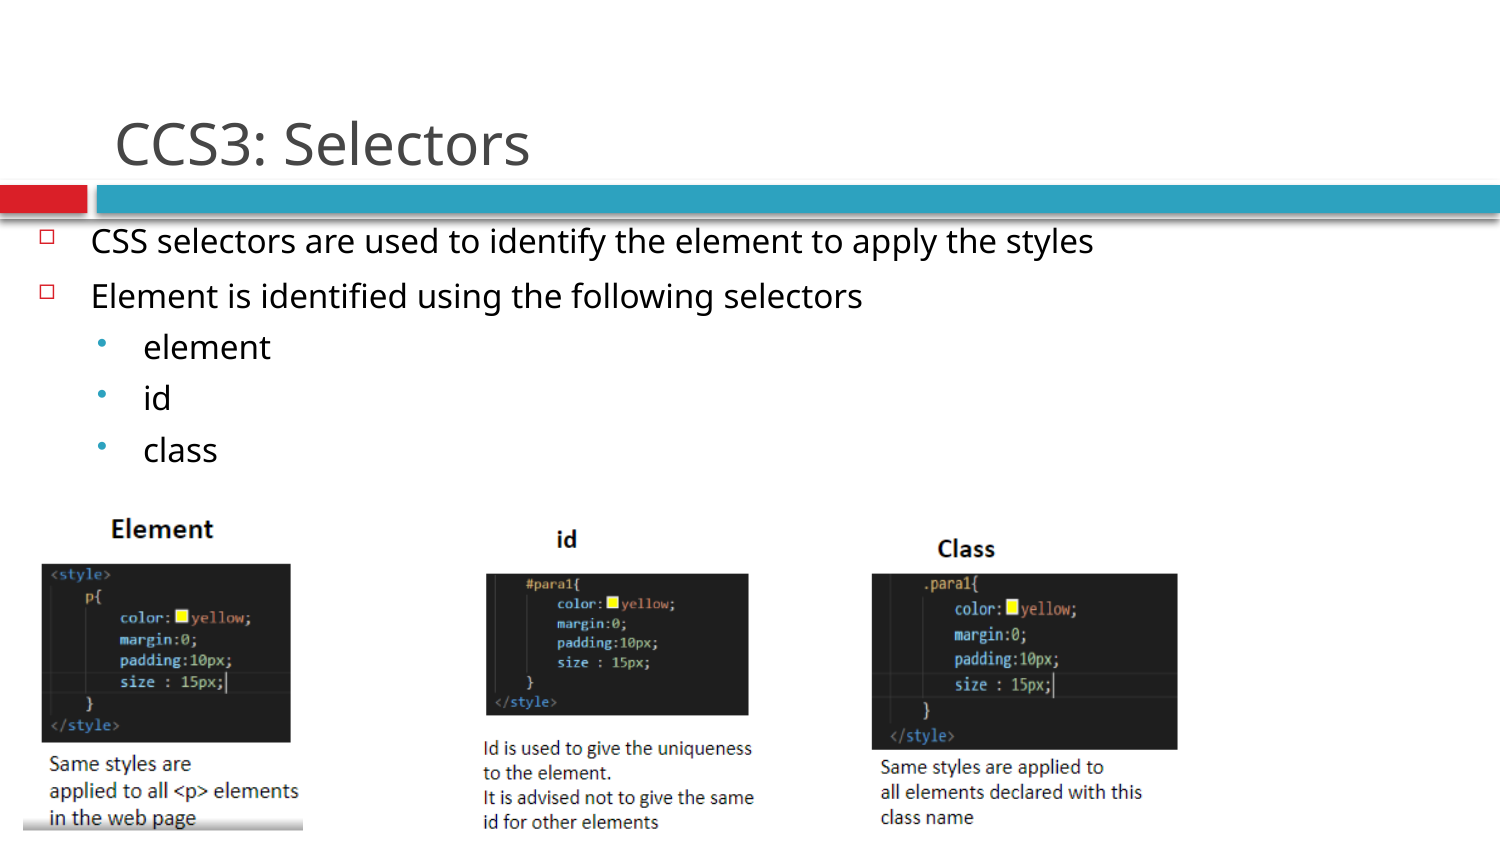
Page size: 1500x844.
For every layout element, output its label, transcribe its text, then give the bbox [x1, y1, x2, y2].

picture [866, 491, 1189, 838]
picture [444, 526, 763, 835]
list CSS selectors are used to identify the element to apply the styles Element is identified using the following selectors element id class [23, 82, 1418, 607]
title CCS3: Selectors [99, 19, 1438, 185]
picture [23, 491, 304, 833]
